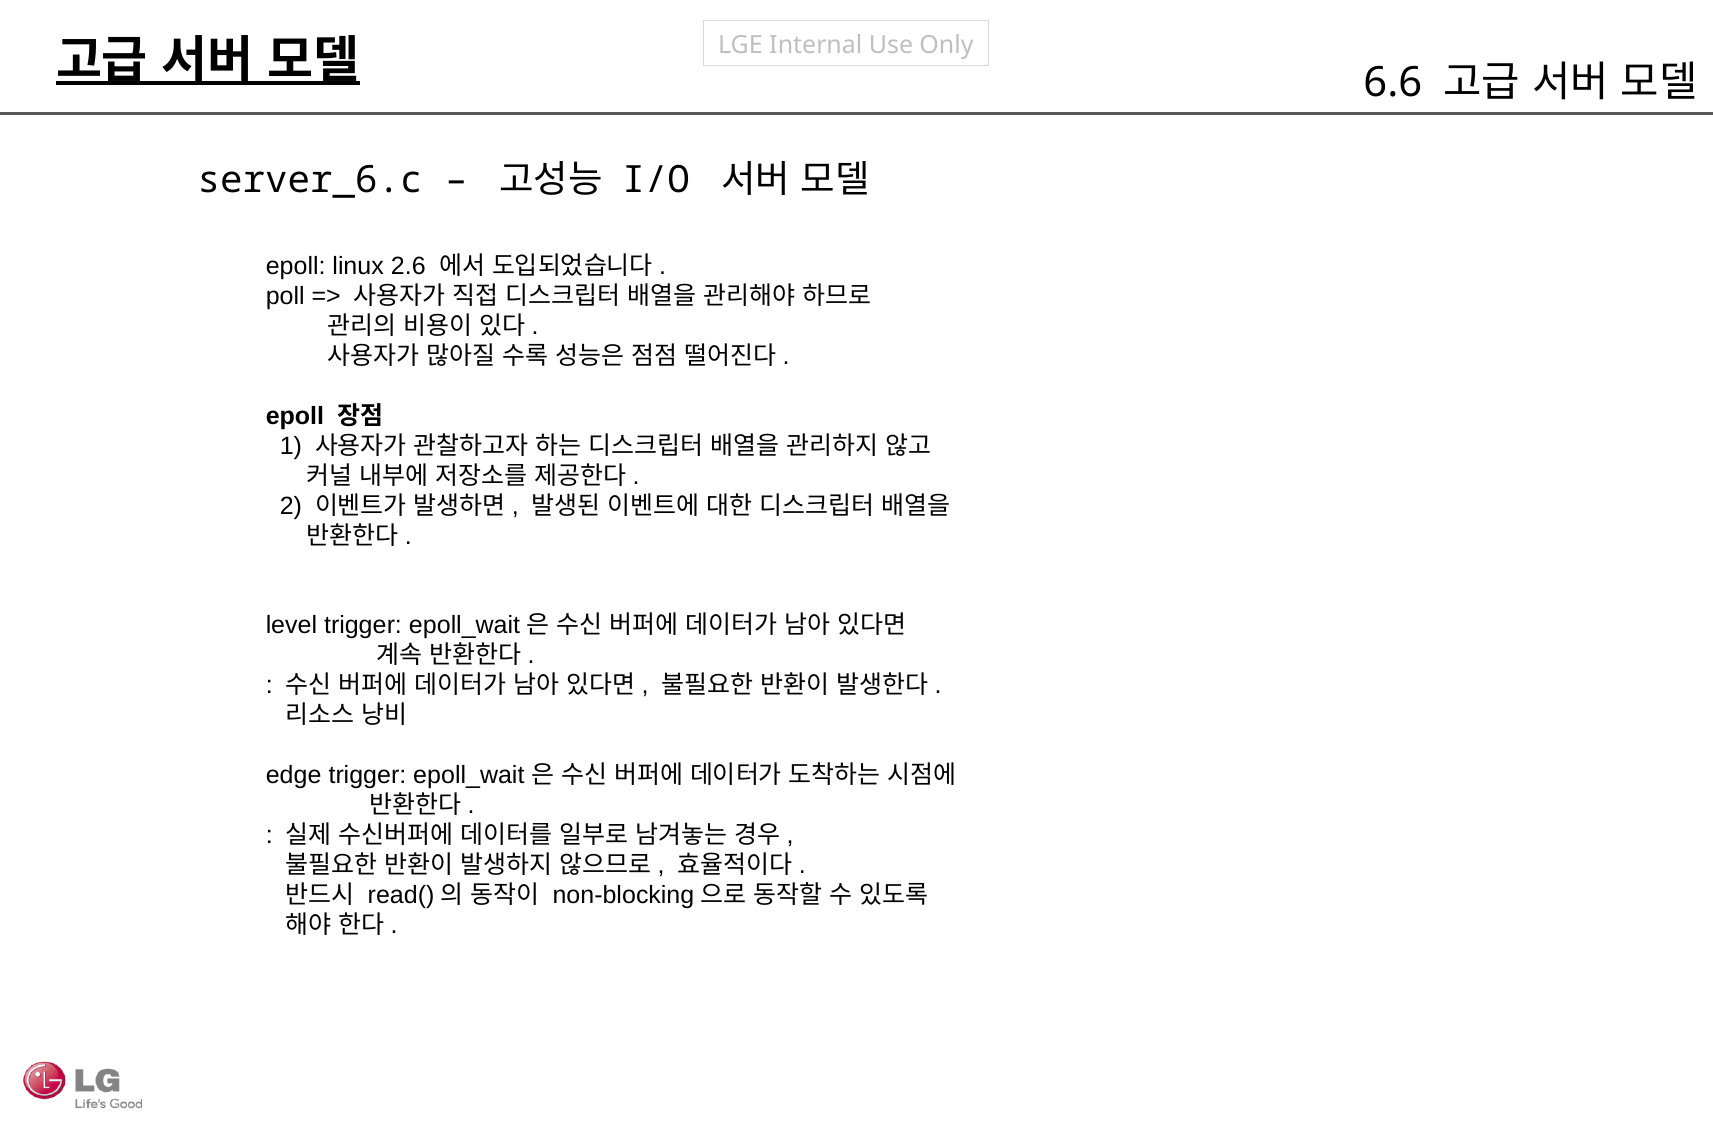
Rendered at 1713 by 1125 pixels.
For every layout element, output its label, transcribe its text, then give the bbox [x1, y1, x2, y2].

text_box epoll: linux 2.6 에서 도입되었습니다. poll => 사용자가 직접 디스크립터 배열을 관리해야 하므로 관리의 비용이 있다. 사용자가 많아질 수록 성능은 점점 떨어진다. epoll 장점 1) 사용자가 관찰하고자 하는 디스크립터 배열을 관리하지 않고 커널 내부에 저장소를 제공한다. 2) 이벤트가 발생하면, 발생된 이벤트에 대한 디스크립터 배열을 반환한다. level trigger: epoll_wait은 수신 버퍼에 데이터가 남아 있다면 계속 반환한다. : 수신 버퍼에 데이터가 남아 있다면, 불필요한 반환이 발생한다. 리소스 낭비 edge trigger: epoll_wait은 수신 버퍼에 데이터가 도착하는 시점에 반환한다. : 실제 수신버퍼에 데이터를 일부로 남겨놓는 경우, 불필요한 반환이 발생하지 않으므로, 효율적이다. 반드시 read()의 동작이 non-blocking으로 동작할 수 있도록 해야 한다. [251, 242, 1459, 946]
text_box server_6.c – 고성능 I/O 서버 모델 [183, 125, 1176, 208]
list 고급 서버 모델 [41, 19, 745, 87]
text_box 6.6 고급 서버 모델 [1080, 47, 1713, 126]
picture [23, 1058, 142, 1111]
